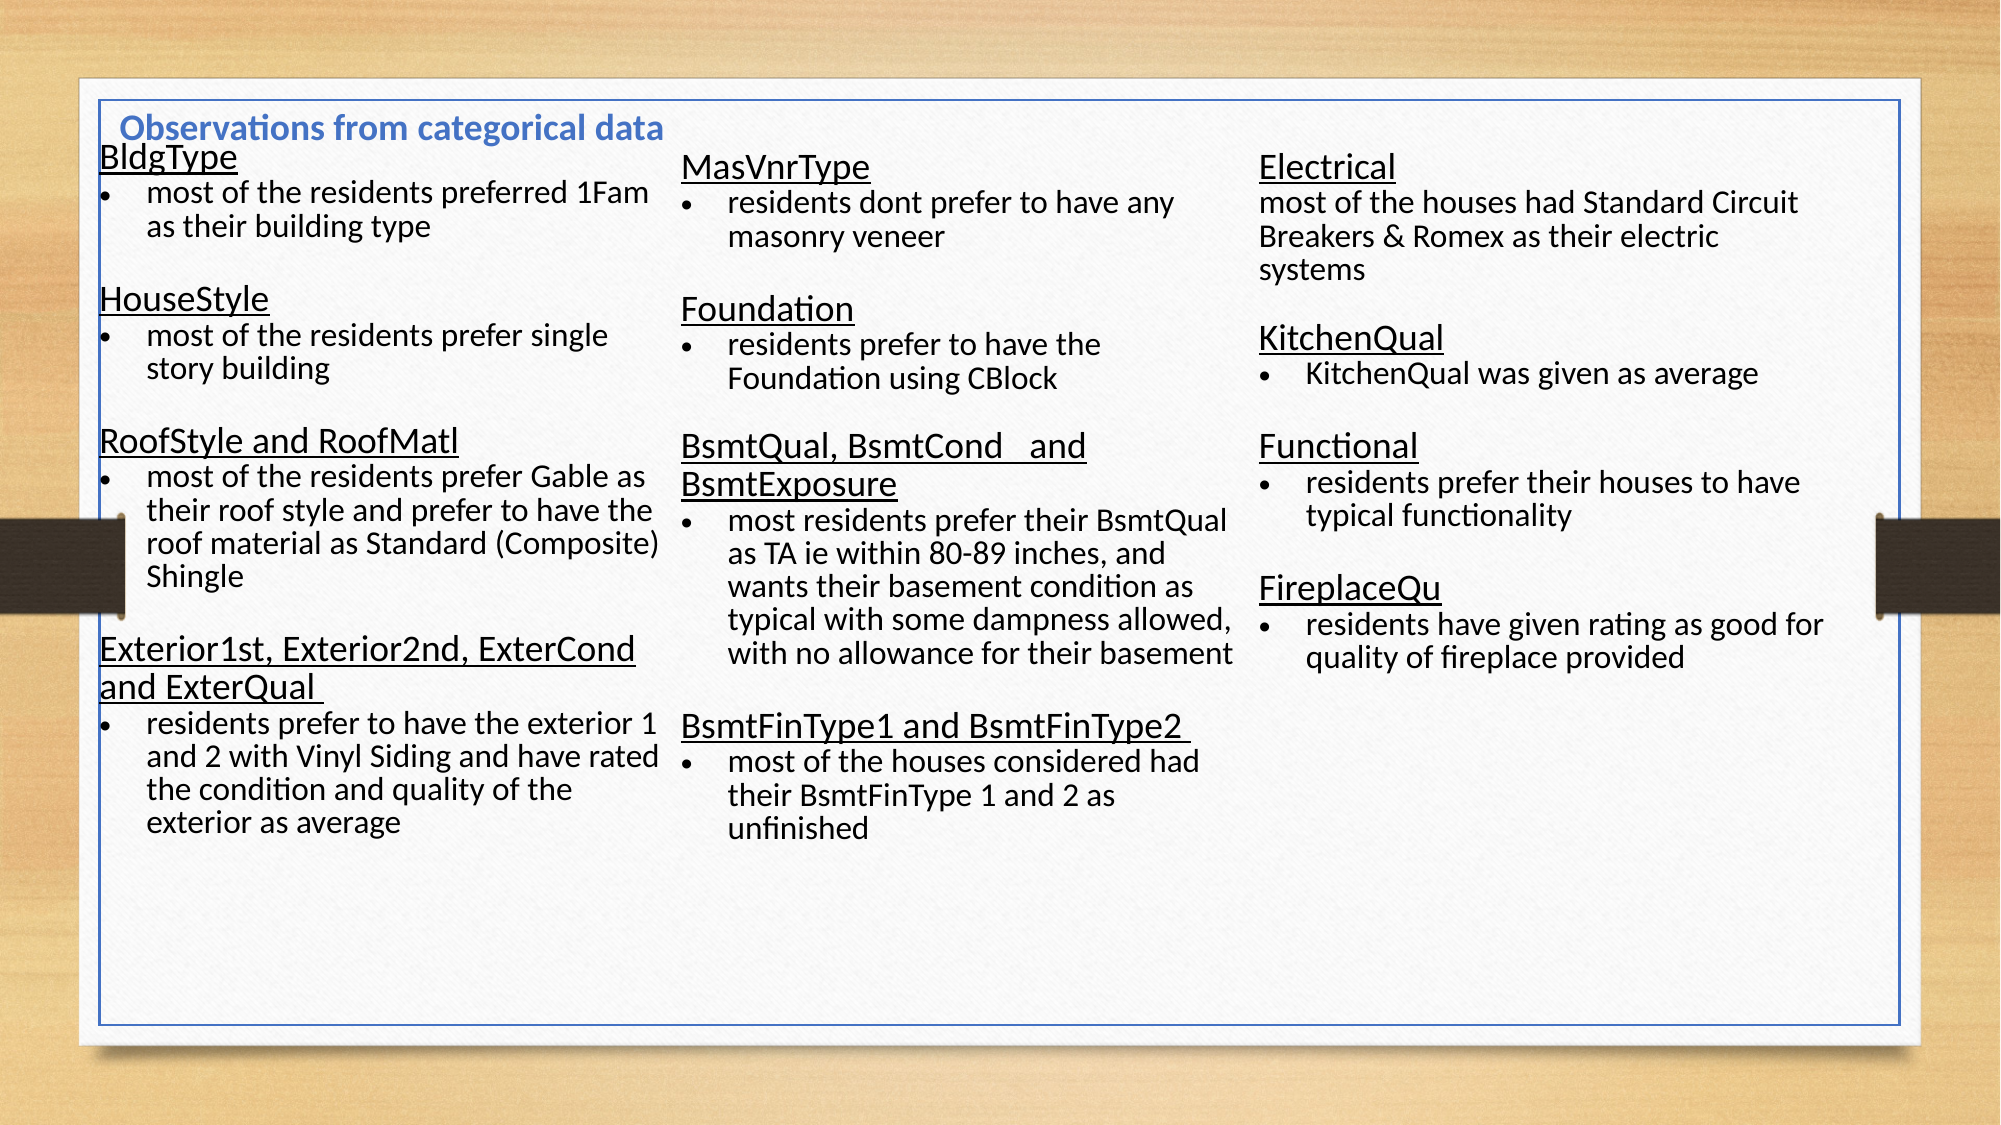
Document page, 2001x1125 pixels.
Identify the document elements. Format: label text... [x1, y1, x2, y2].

picture [0, 0, 2001, 1125]
text_box Observations from categorical data [104, 95, 1885, 155]
table_header Electrical most of the houses had Standard Circuit Breakers & Romex as their electric systems KitchenQual KitchenQual was given as average Functional residents prefer their houses to have typical functionality FireplaceQu residents have given rating as good for quality of fireplace provided [1244, 144, 1844, 1034]
table_header MasVnrType residents dont prefer to have any masonry veneer Foundation residents prefer to have the Foundation using CBlock BsmtQual, BsmtCond and BsmtExposure most residents prefer their BsmtQual as TA ie within 80-89 inches, and wants their basement condition as typical with some dampness allowed, with no allowance for their basement BsmtFinType1 and BsmtFinType2 most of the houses considered had their BsmtFinType 1 and 2 as unfinished [666, 144, 1266, 1040]
table_header BldgType most of the residents preferred 1Fam as their building type HouseStyle most of the residents prefer single story building RoofStyle and RoofMatl most of the residents prefer Gable as their roof style and prefer to have the roof material as Standard (Composite) Shingle Exterior1st, Exterior2nd, ExterCond and ExterQual residents prefer to have the exterior 1 and 2 with Vinyl Siding and have rated the condition and quality of the exterior as average [84, 134, 685, 1030]
table_header [1844, 164, 1927, 504]
